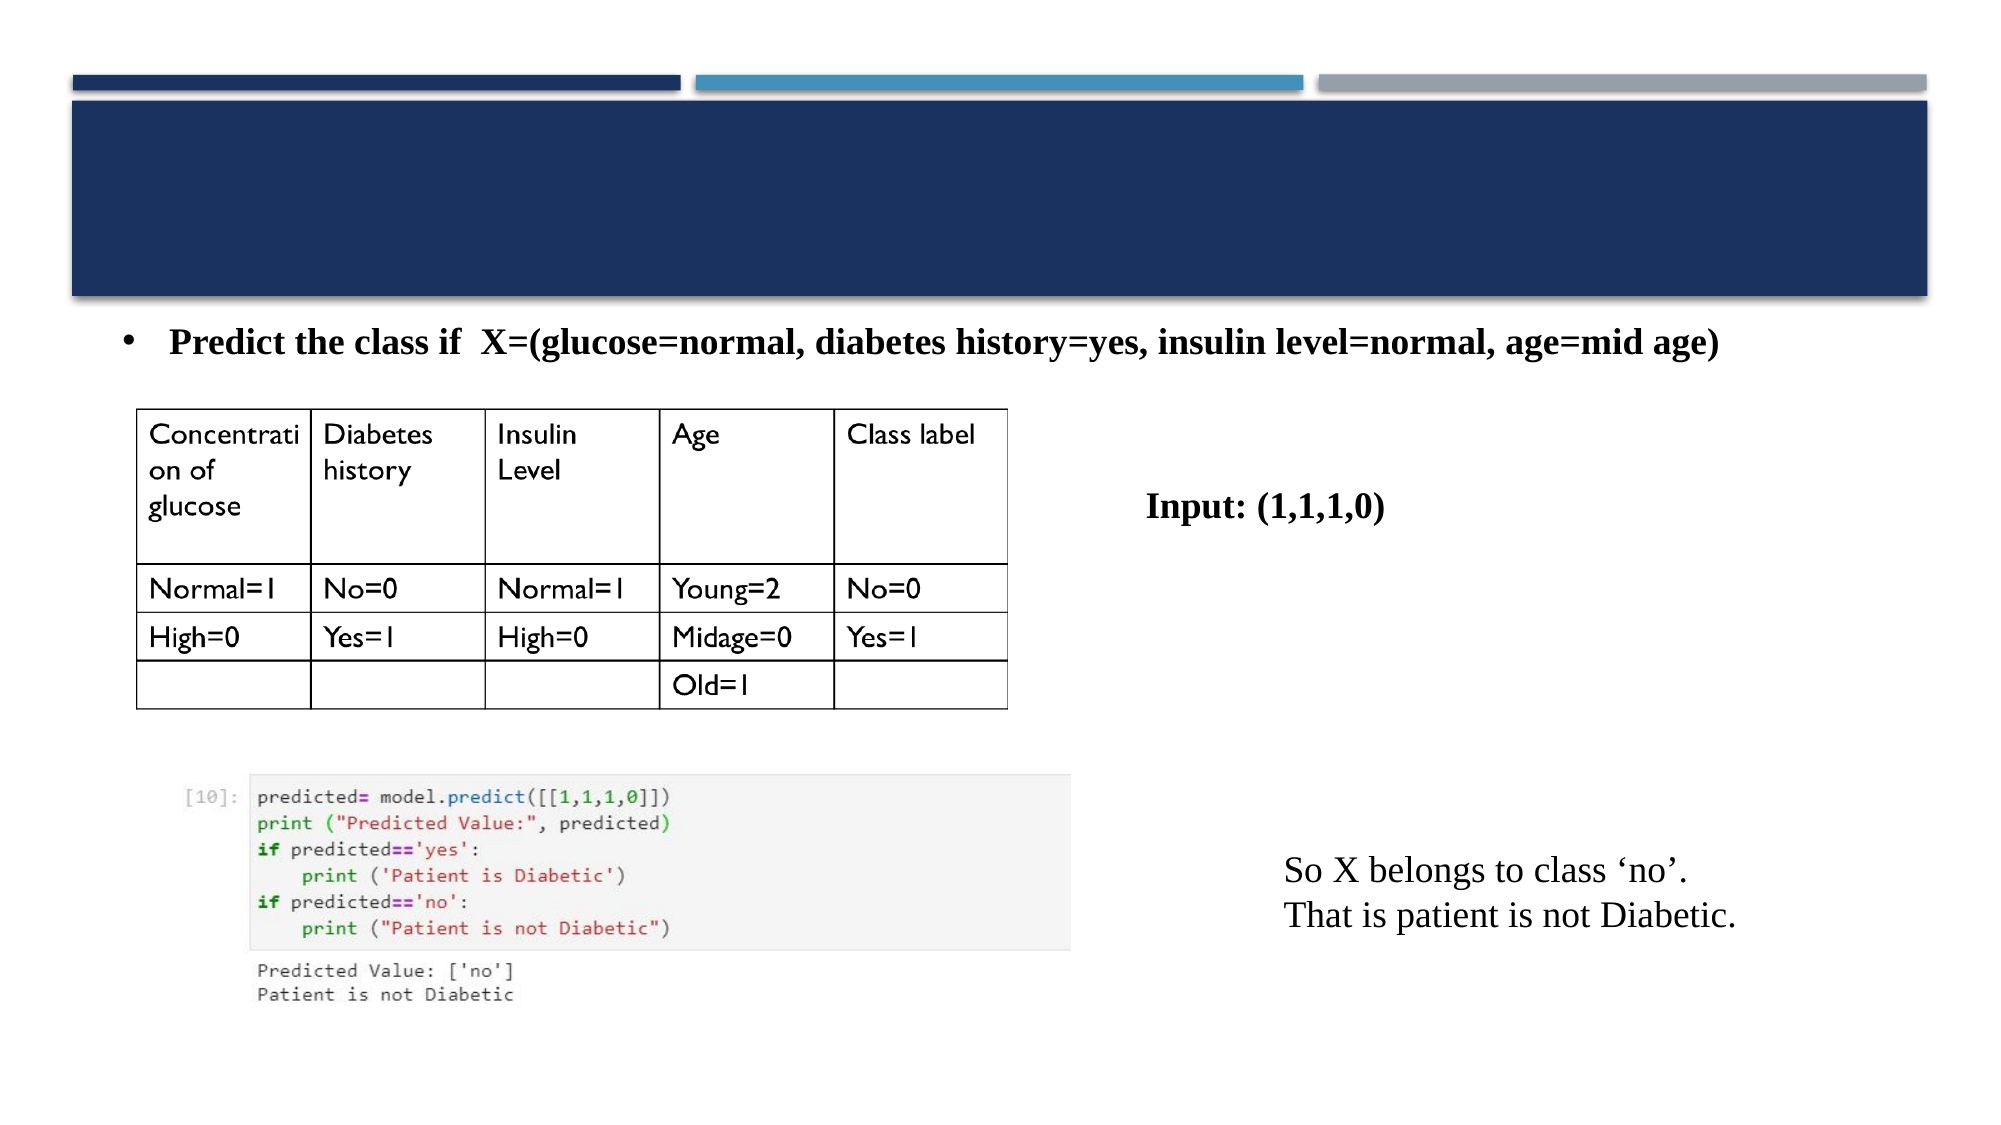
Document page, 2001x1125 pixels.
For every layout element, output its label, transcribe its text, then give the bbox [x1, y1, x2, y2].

text_box Predict the class if X=(glucose=normal, diabetes history=yes, insulin level=normal, age=mid age) [107, 309, 1818, 415]
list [136, 405, 1009, 720]
picture [182, 762, 1071, 1018]
text_box Input: (1,1,1,0) [1130, 473, 1401, 534]
text_box So X belongs to class ‘no’. That is patient is not Diabetic. [1268, 837, 1763, 942]
